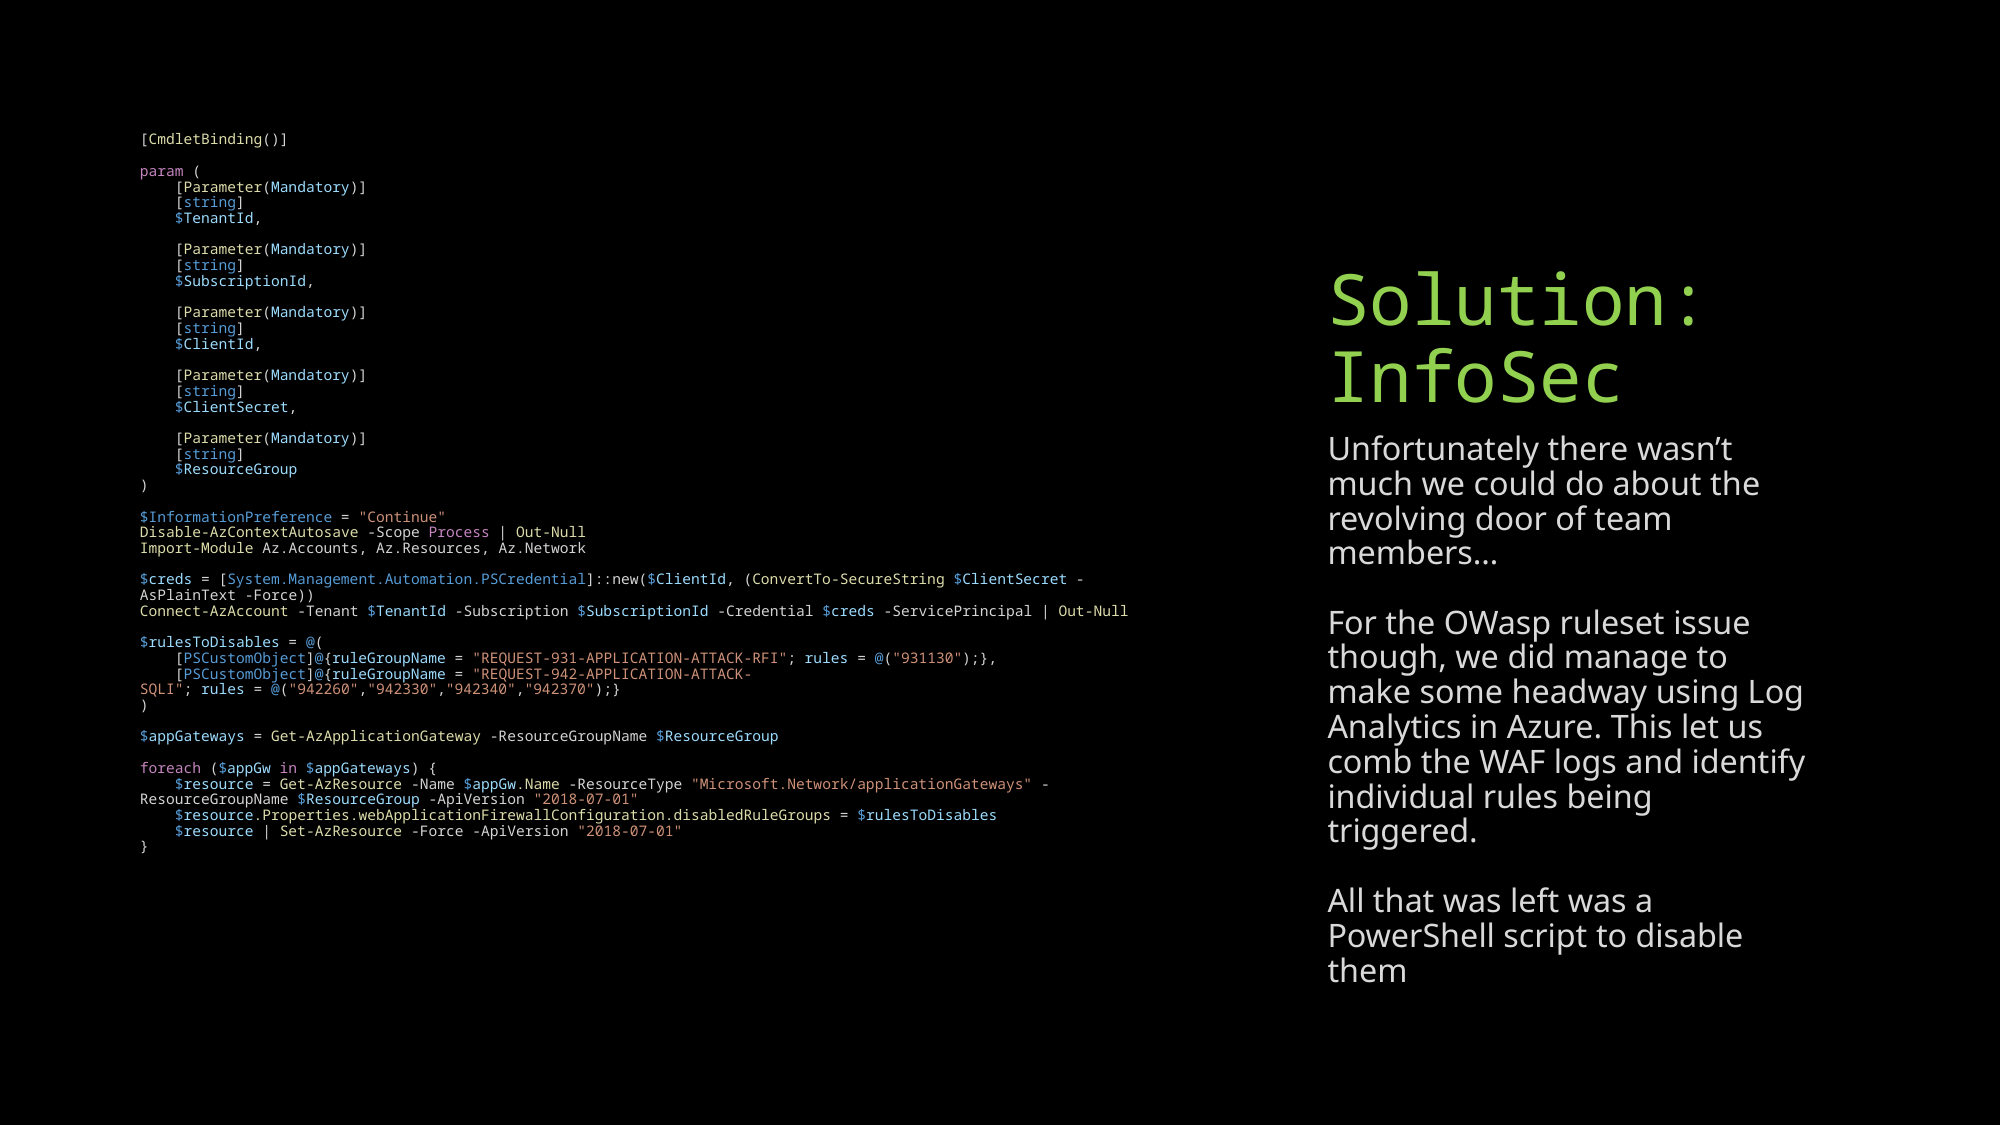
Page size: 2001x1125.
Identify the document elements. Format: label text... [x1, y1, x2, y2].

list [CmdletBinding()] param ( [Parameter(Mandatory)] [string] $TenantId, [Parameter(Mandatory)] [string] $SubscriptionId, [Parameter(Mandatory)] [string] $ClientId, [Parameter(Mandatory)] [string] $ClientSecret, [Parameter(Mandatory)] [string] $ResourceGroup ) $InformationPreference = "Continue" Disable-AzContextAutosave -Scope Process | Out-Null Import-Module Az.Accounts, Az.Resources, Az.Network $creds = [System.Management.Automation.PSCredential]::new($ClientId, (ConvertTo-SecureString $ClientSecret -AsPlainText -Force)) Connect-AzAccount -Tenant $TenantId -Subscription $SubscriptionId -Credential $creds -ServicePrincipal | Out-Null $rulesToDisables = @( [PSCustomObject]@{ruleGroupName = "REQUEST-931-APPLICATION-ATTACK-RFI"; rules = @("931130");}, [PSCustomObject]@{ruleGroupName = "REQUEST-942-APPLICATION-ATTACK-SQLI"; rules = @("942260","942330","942340","942370");} ) $appGateways = Get-AzApplicationGateway -ResourceGroupName $ResourceGroup foreach ($appGw in $appGateways) { $resource = Get-AzResource -Name $appGw.Name -ResourceType "Microsoft.Network/applicationGateways" -ResourceGroupName $ResourceGroup -ApiVersion "2018-07-01" $resource.Properties.webApplicationFirewallConfiguration.disabledRuleGroups = $rulesToDisables $resource | Set-AzResource -Force -ApiVersion "2018-07-01" } [124, 125, 1175, 1000]
title Solution: InfoSec [1312, 125, 1825, 425]
list Unfortunately there wasn’t much we could do about the revolving door of team members… For the OWasp ruleset issue though, we did manage to make some headway using Log Analytics in Azure. This let us comb the WAF logs and identify individual rules being triggered. All that was left was a PowerShell script to disable them [1312, 425, 1825, 1000]
